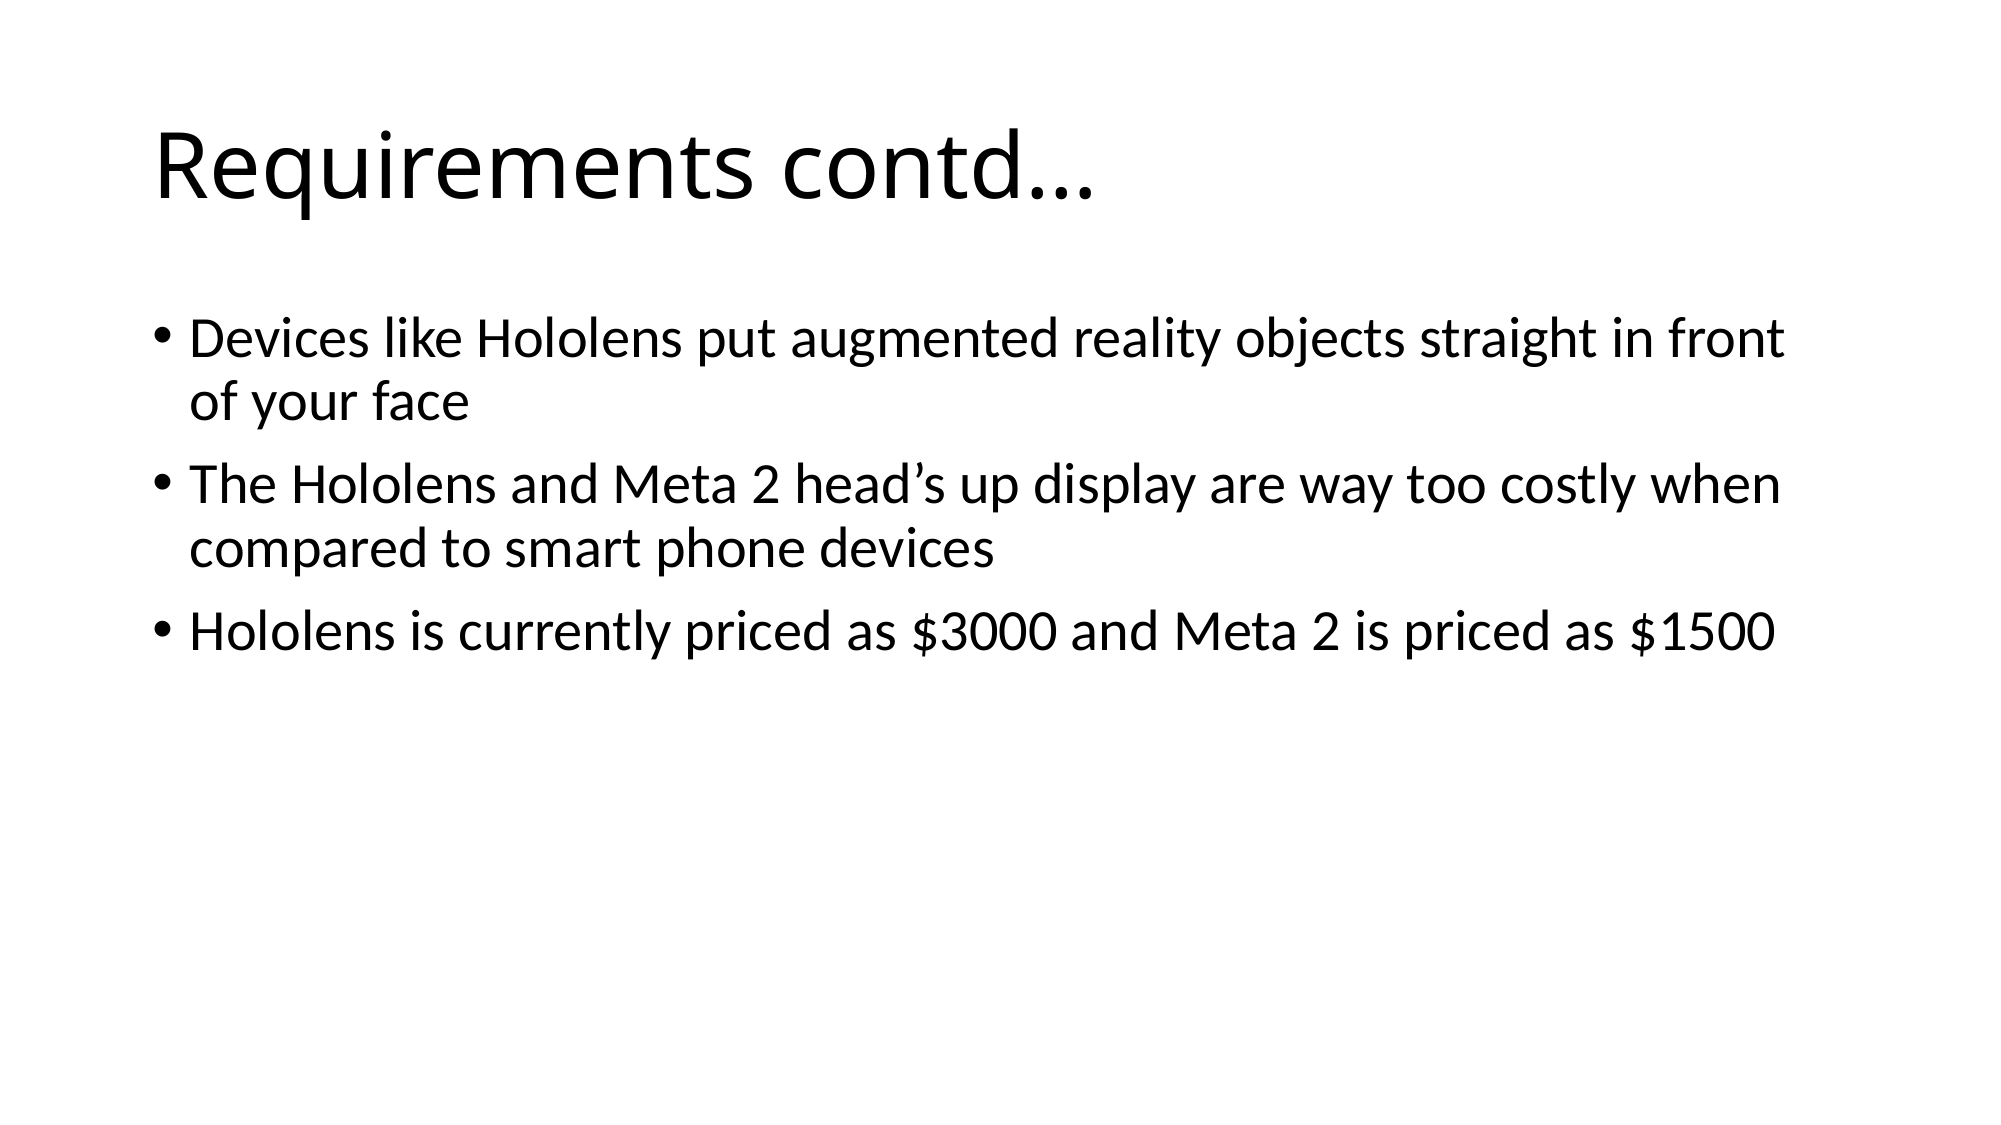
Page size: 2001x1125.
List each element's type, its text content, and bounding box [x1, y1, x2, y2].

list Devices like Hololens put augmented reality objects straight in front of your face The Hololens and Meta 2 head’s up display are way too costly when compared to smart phone devices Hololens is currently priced as $3000 and Meta 2 is priced as $1500 [137, 299, 1863, 1014]
title Requirements contd… [137, 59, 1863, 278]
